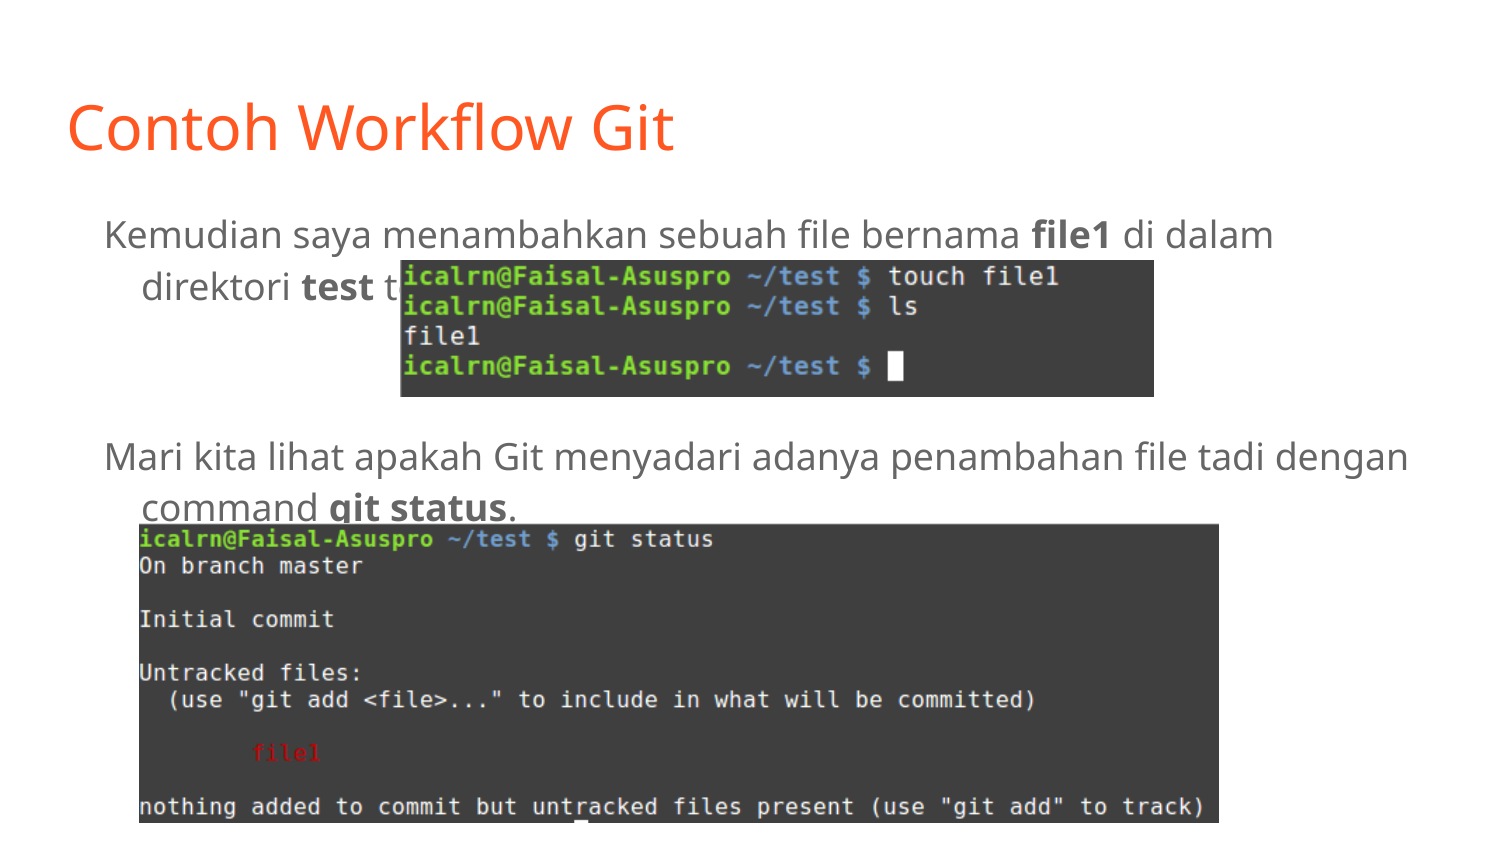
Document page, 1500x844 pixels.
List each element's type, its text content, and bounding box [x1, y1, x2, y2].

title Contoh Workflow Git [51, 72, 1449, 167]
list Kemudian saya menambahkan sebuah file bernama file1 di dalam direktori test tersebut. Mari kita lihat apakah Git menyadari adanya penambahan file tadi dengan command git status. [51, 189, 1449, 750]
picture [399, 259, 1154, 397]
picture [139, 522, 1220, 823]
